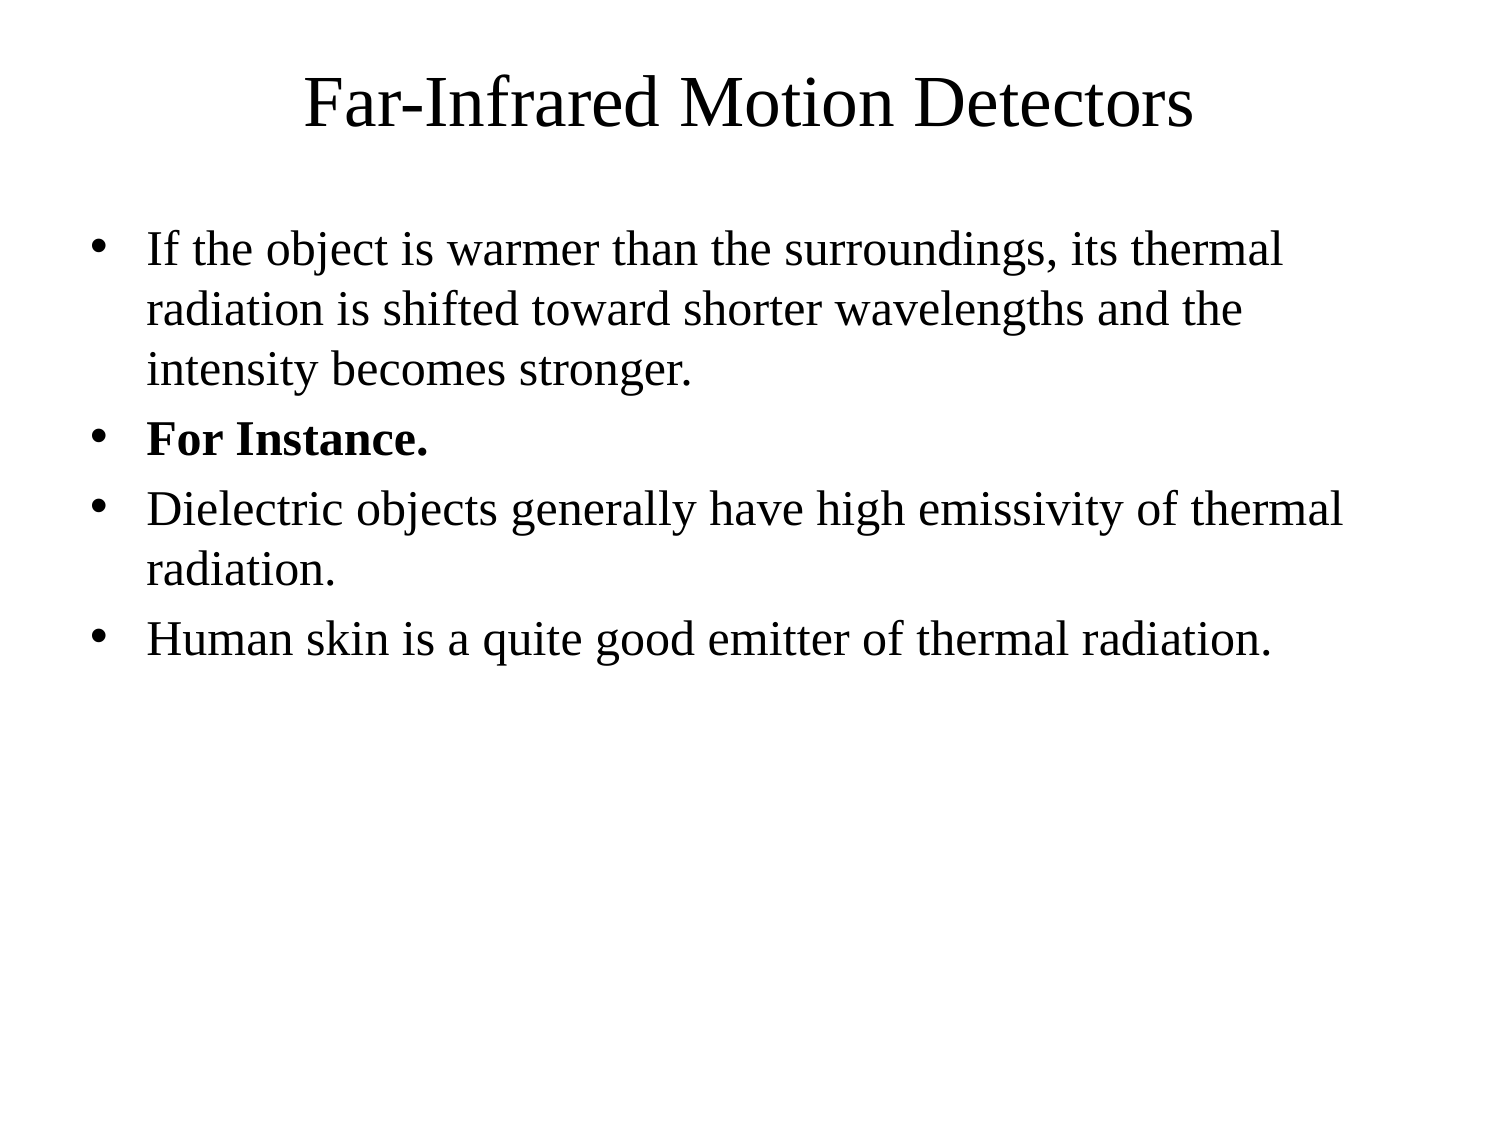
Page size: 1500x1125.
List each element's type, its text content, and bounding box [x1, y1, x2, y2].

title Far-Infrared Motion Detectors [75, 45, 1425, 149]
list If the object is warmer than the surroundings, its thermal radiation is shifted toward shorter wavelengths and the intensity becomes stronger. For Instance. Dielectric objects generally have high emissivity of thermal radiation. Human skin is a quite good emitter of thermal radiation. [75, 208, 1425, 1071]
